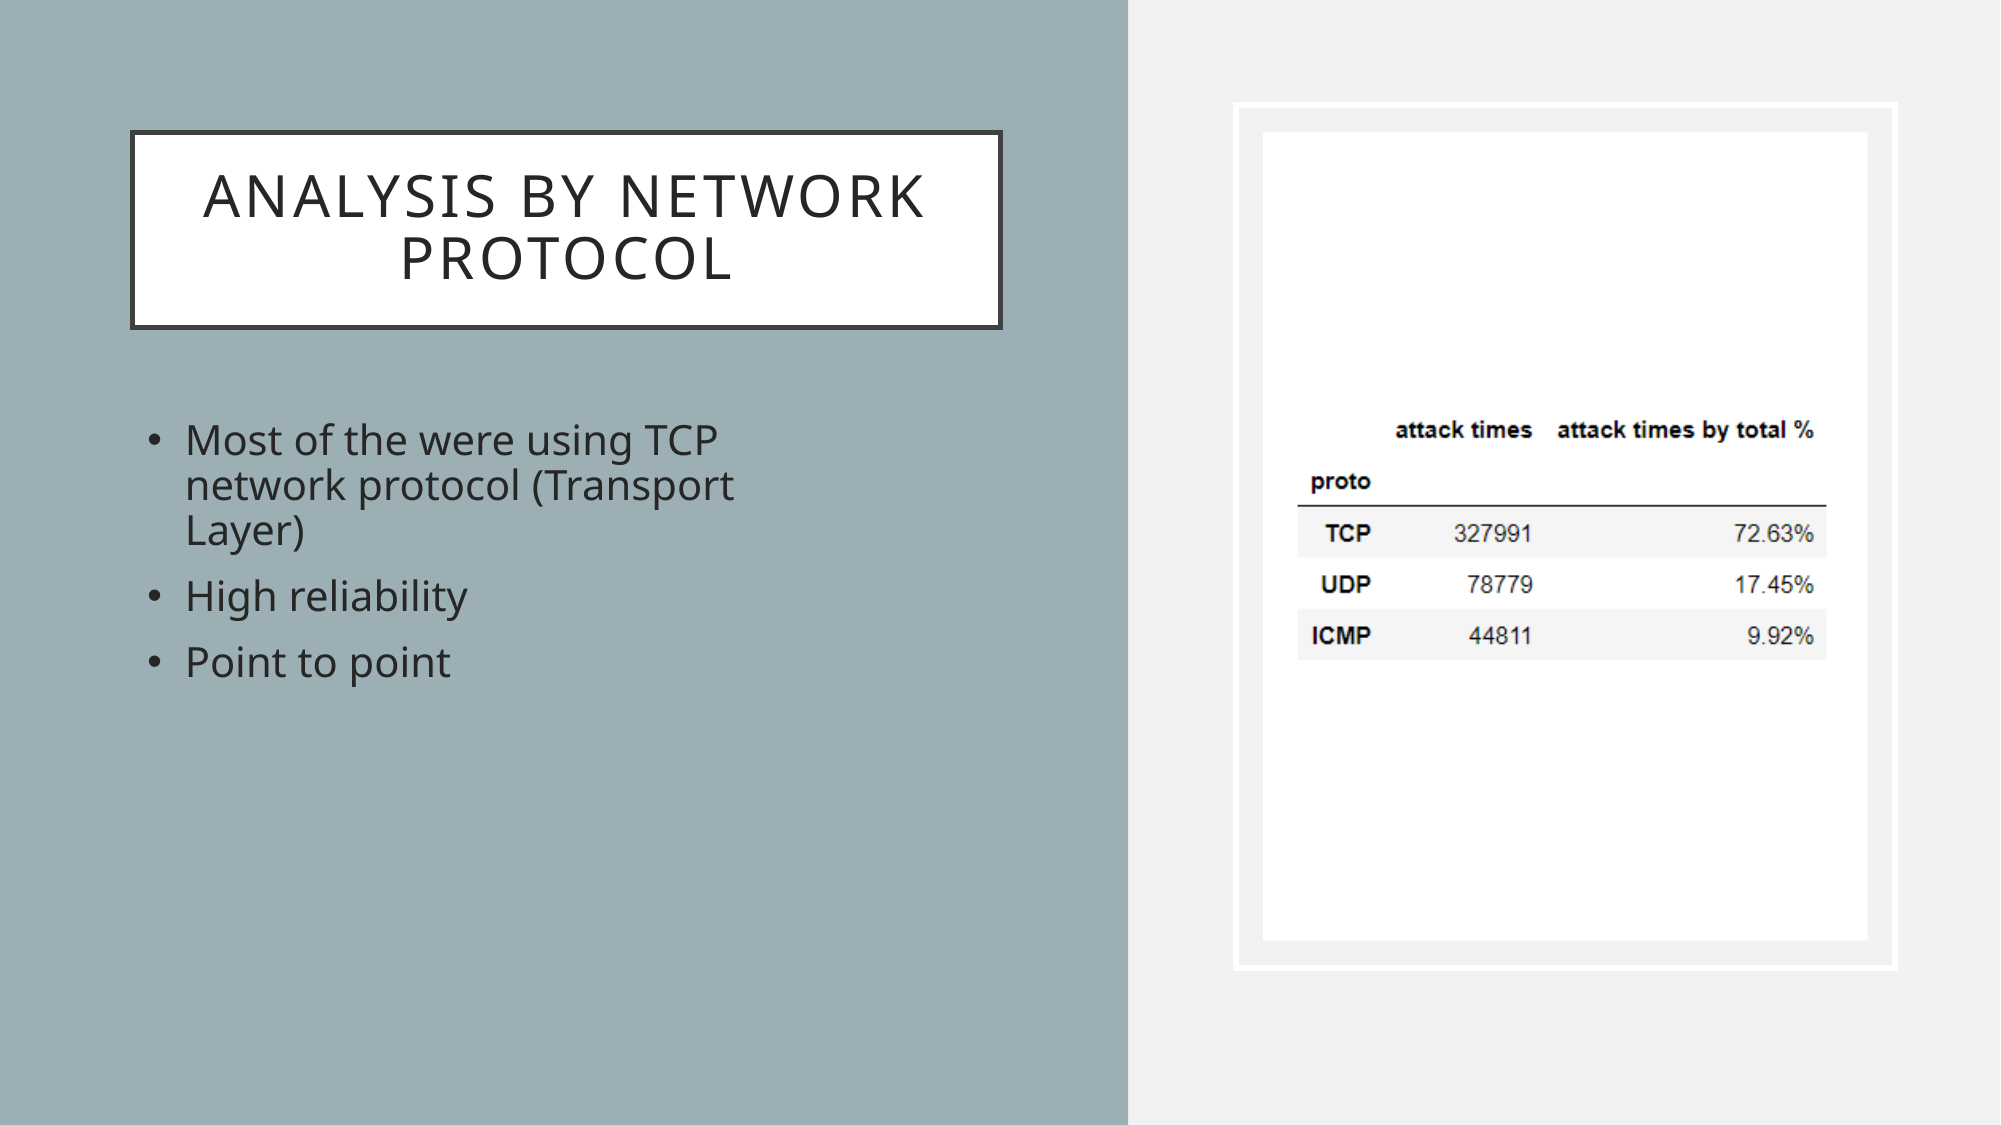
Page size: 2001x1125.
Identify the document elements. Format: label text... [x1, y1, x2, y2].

text_box [0, 0, 1129, 1125]
text_box [1235, 104, 1896, 969]
text_box Most of the were using TCP network protocol (Transport Layer) High reliability Point to point [132, 411, 867, 911]
title analysis by network protocol [130, 130, 1003, 330]
text_box [1262, 131, 1869, 942]
picture [1290, 411, 1841, 662]
